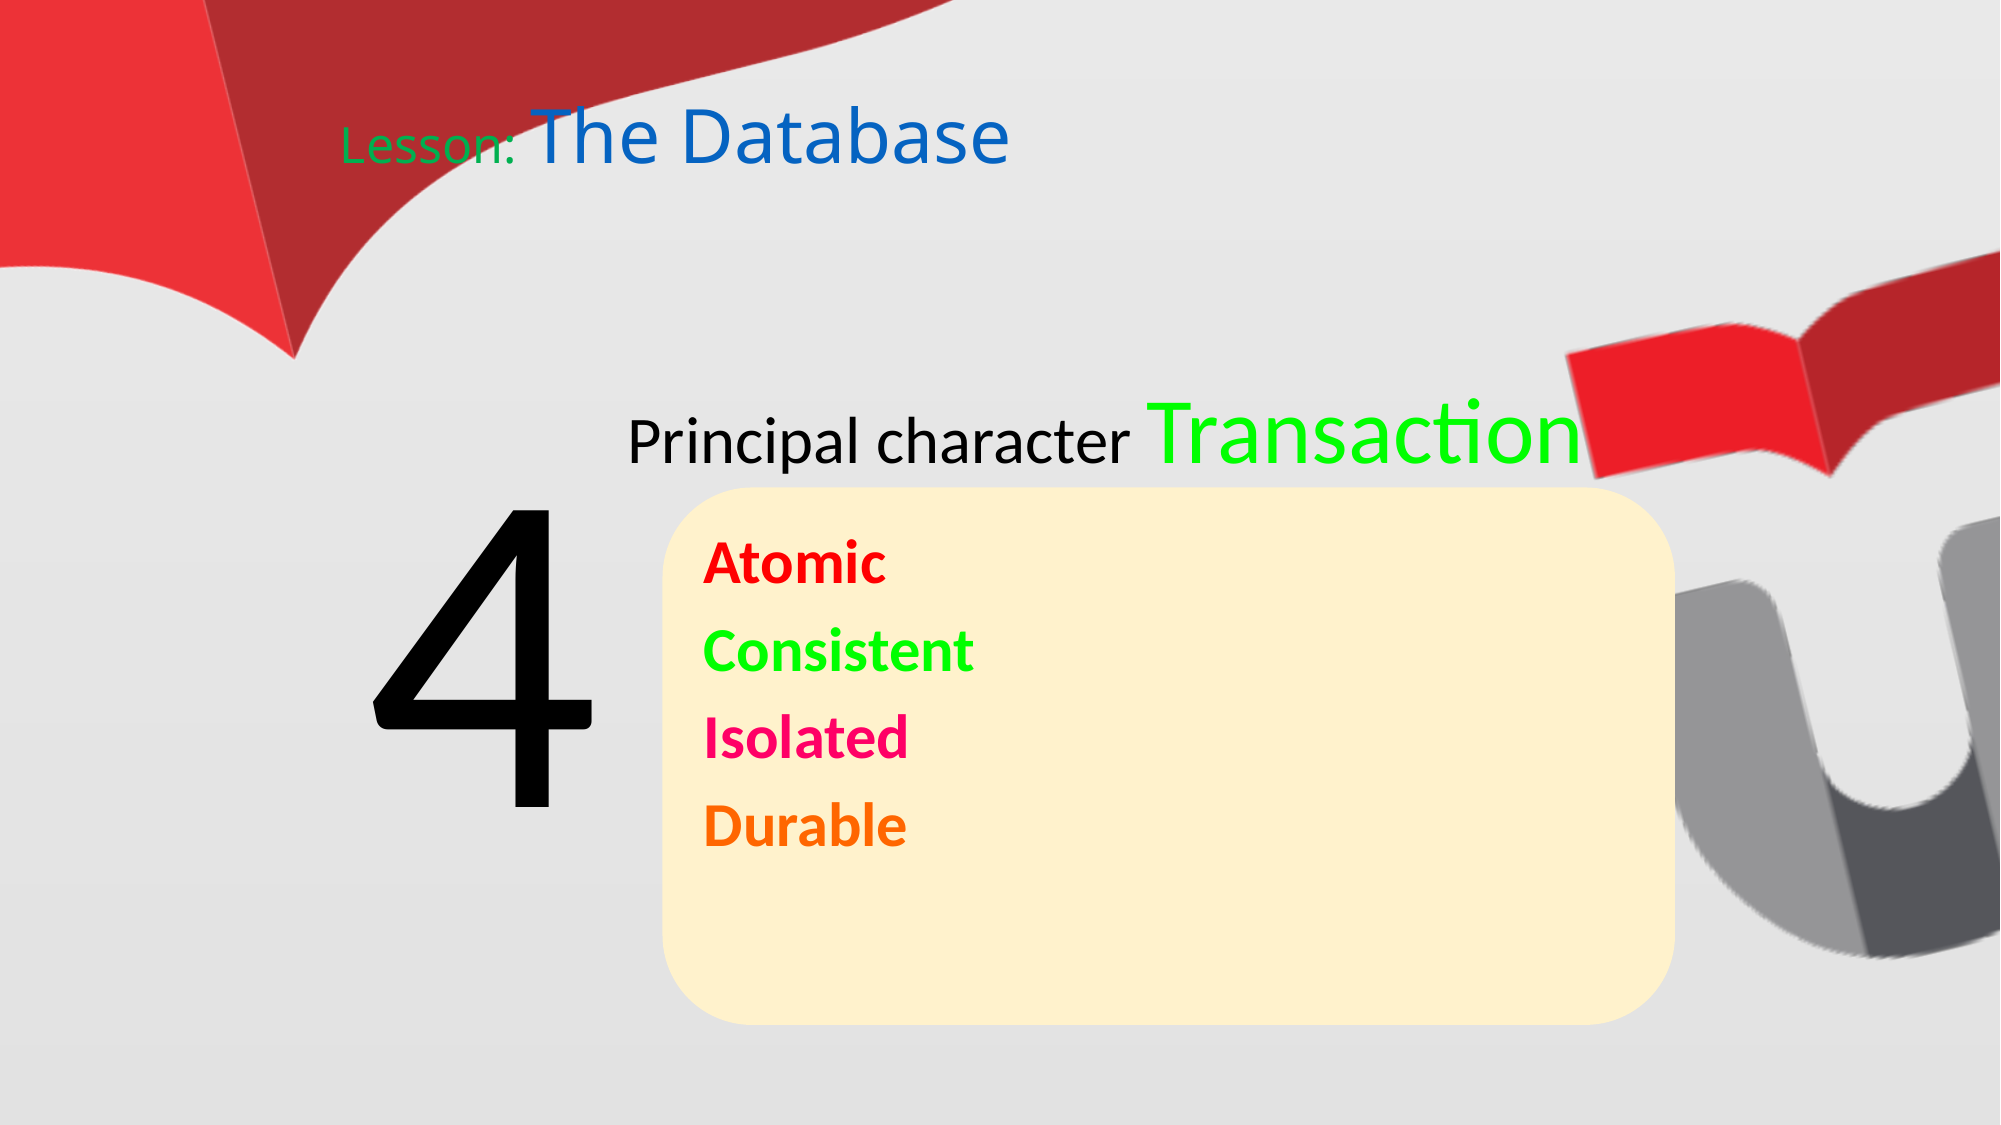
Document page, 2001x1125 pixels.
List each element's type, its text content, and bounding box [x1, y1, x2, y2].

title Lesson: The Database [324, 45, 1800, 233]
text_box Atomic Consistent Isolated Durable [662, 532, 1675, 1025]
text_box Principal character Transaction [775, 362, 1663, 638]
text_box 4 [350, 337, 775, 913]
picture [0, 0, 1015, 451]
picture [1520, 232, 2001, 1028]
